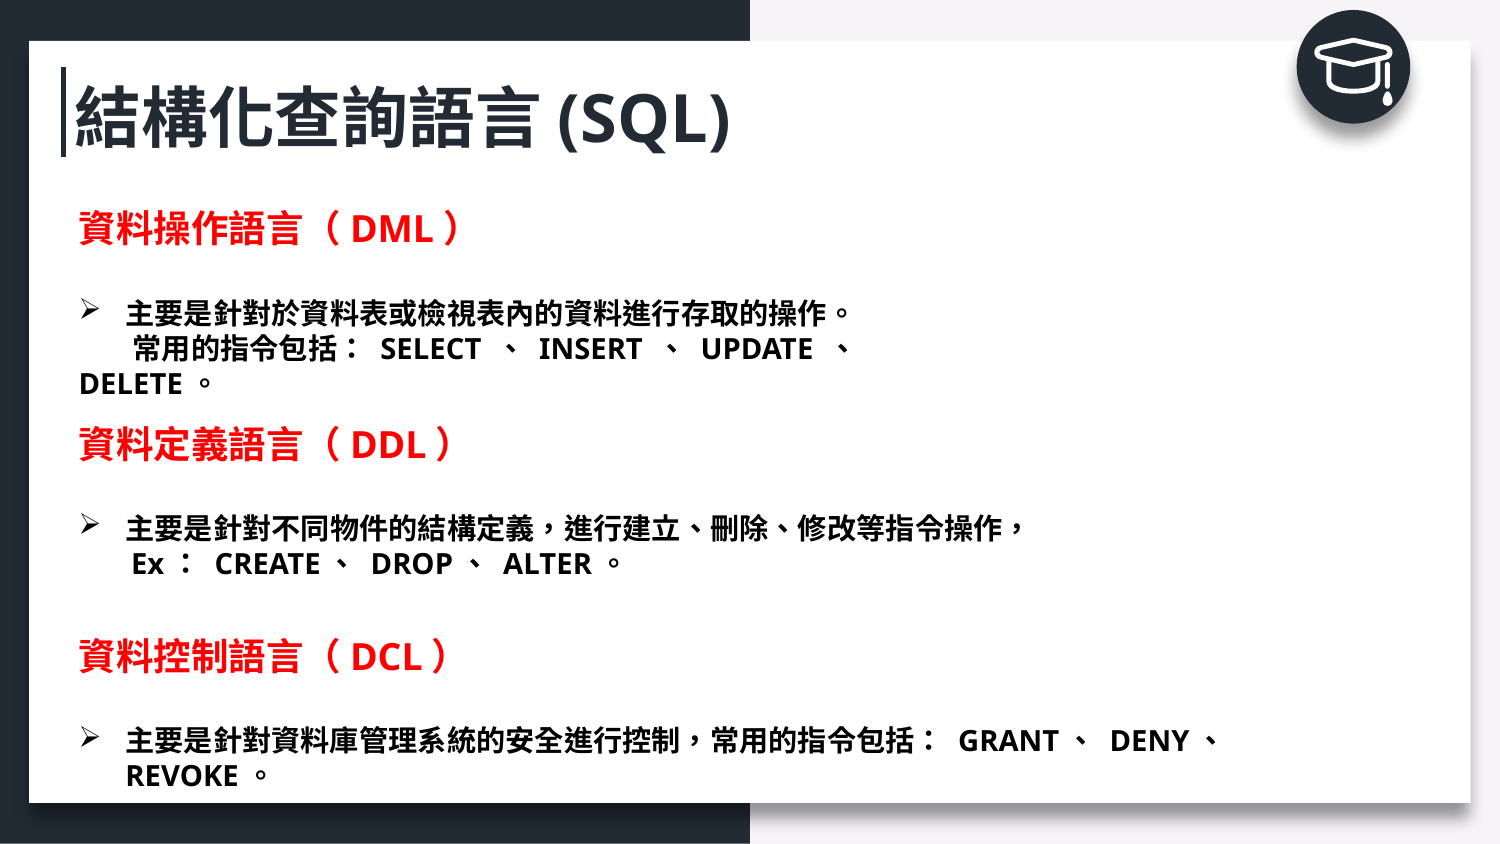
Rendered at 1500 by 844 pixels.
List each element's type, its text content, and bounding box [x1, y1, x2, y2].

text_box 資料操作語言（DML） 主要是針對於資料表或檢視表內的資料進行存取的操作。 常用的指令包括： SELECT 、 INSERT 、 UPDATE 、 DELETE。 [63, 197, 950, 408]
text_box 資料控制語言（DCL） 主要是針對資料庫管理系統的安全進行控制，常用的指令包括： GRANT、 DENY、 REVOKE。 [63, 625, 1362, 800]
text_box 資料定義語言（DDL） 主要是針對不同物件的結構定義，進行建立、刪除、修改等指令操作， Ex： CREATE、 DROP、 ALTER。 [63, 413, 1044, 588]
text_box 結構化查詢語言(SQL) [60, 68, 746, 164]
